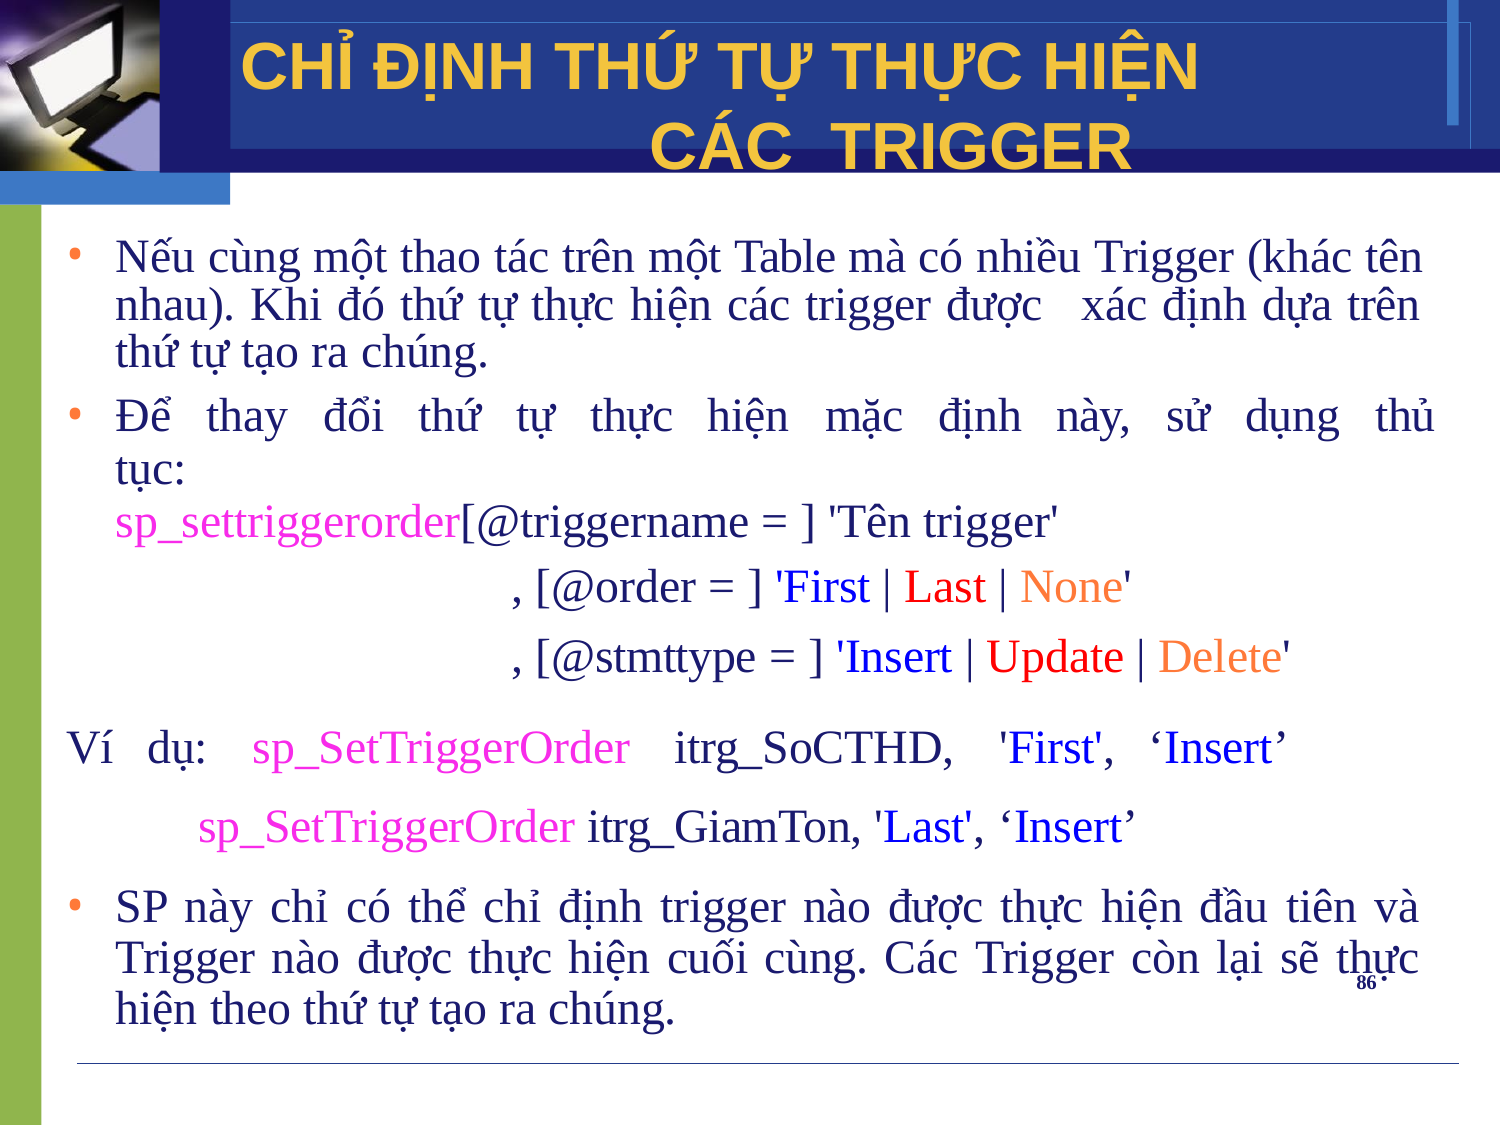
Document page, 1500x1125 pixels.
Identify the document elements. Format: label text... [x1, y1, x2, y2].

title CHỈ ĐỊNH THỨ TỰ THỰC HIỆN CÁC TRIGGER [238, 20, 1363, 211]
text_box Nếu cùng một thao tác trên một Table mà có nhiều Trigger (khác tên nhau). Khi đó thứ tự thực hiện các trigger được xác định dựa trên thứ tự tạo ra chúng. Để thay đổi thứ tự thực hiện mặc định này, sử dụng thủ tục: sp_settriggerorder[@triggername = ] 'Tên trigger' , [@order = ] 'First | Last | None' , [@stmttype = ] 'Insert | Update | Delete' Ví dụ: sp_SetTriggerOrder itrg_SoCTHD, 'First', ‘Insert’ sp_SetTriggerOrder itrg_GiamTon, 'Last', ‘Insert’ SP này chỉ có thể chỉ định trigger nào được thực hiện đầu tiên và Trigger nào được thực hiện cuối cùng. Các Trigger còn lại sẽ thực hiện theo thứ tự tạo ra chúng. [64, 222, 1476, 1035]
picture [0, 0, 159, 171]
